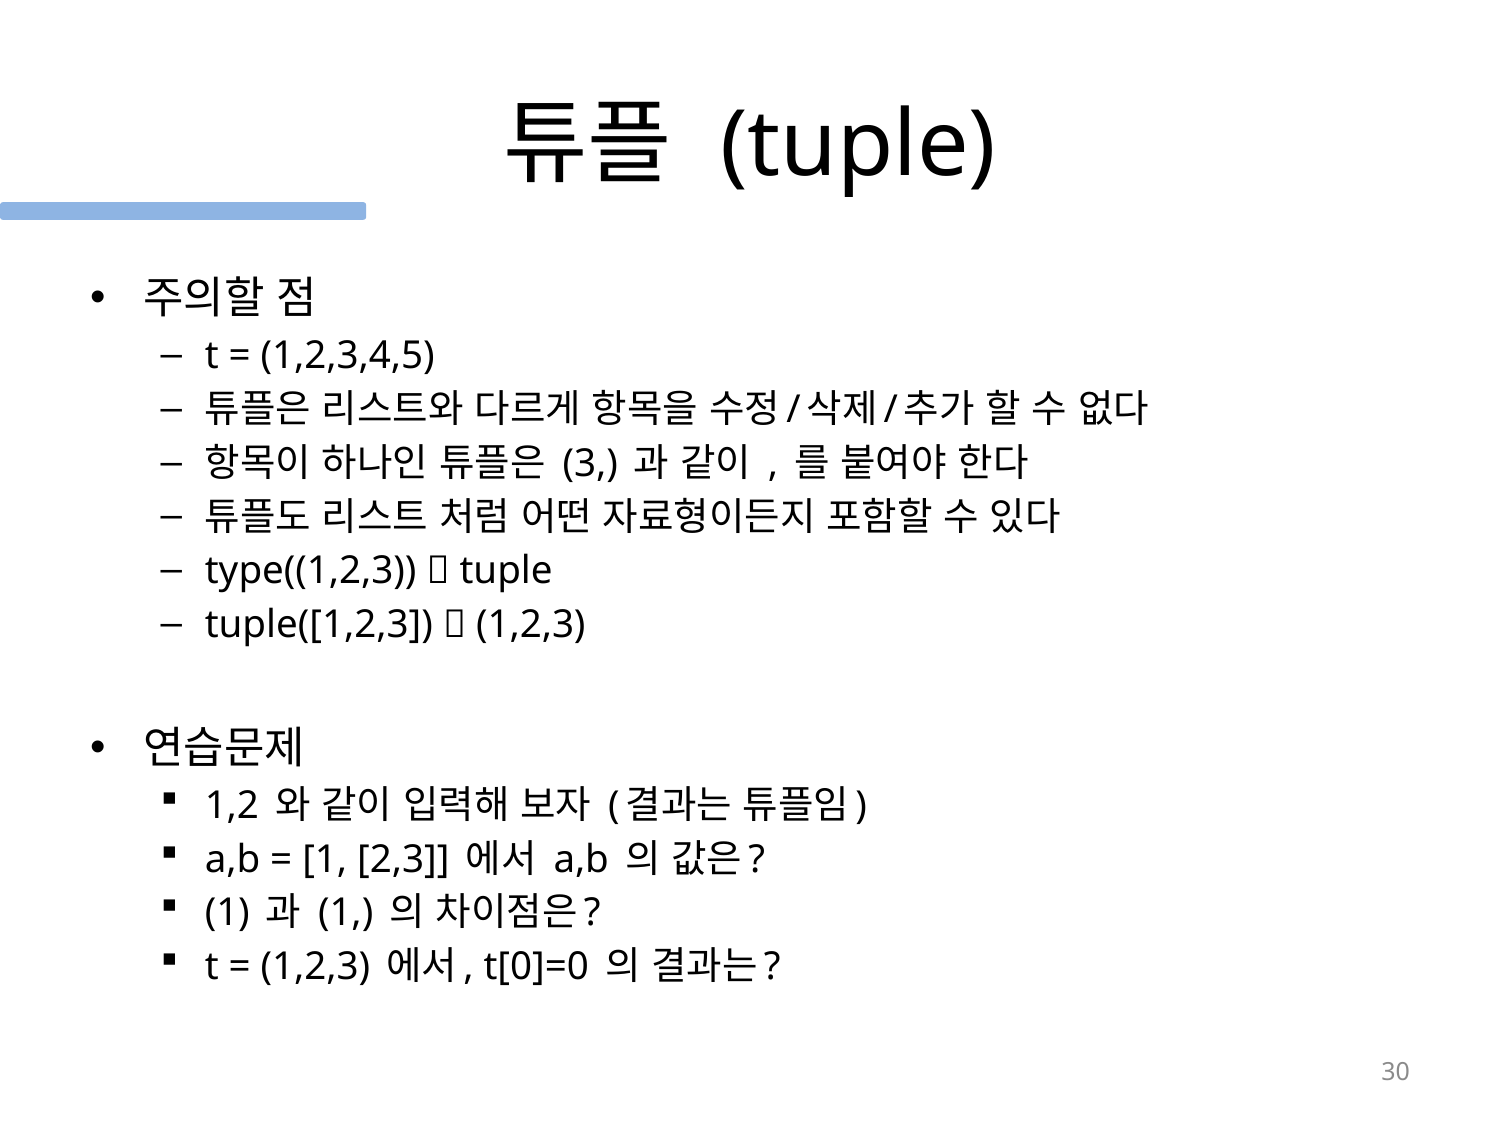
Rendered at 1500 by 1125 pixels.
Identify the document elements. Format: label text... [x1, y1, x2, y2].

slide_number 30 [1074, 1042, 1425, 1103]
list 주의할 점 t = (1,2,3,4,5) 튜플은 리스트와 다르게 항목을 수정/삭제/추가 할 수 없다 항목이 하나인 튜플은 (3,) 과 같이 , 를 붙여야 한다 튜플도 리스트 처럼 어떤 자료형이든지 포함할 수 있다 type((1,2,3))  tuple tuple([1,2,3])  (1,2,3) 연습문제 1,2 와 같이 입력해 보자 (결과는 튜플임) a,b = [1, [2,3]] 에서 a,b 의 값은? (1) 과 (1,) 의 차이점은? t = (1,2,3) 에서, t[0]=0 의 결과는? [75, 262, 1425, 1005]
text_box [0, 200, 369, 222]
title 튜플 (tuple) [75, 45, 1425, 233]
